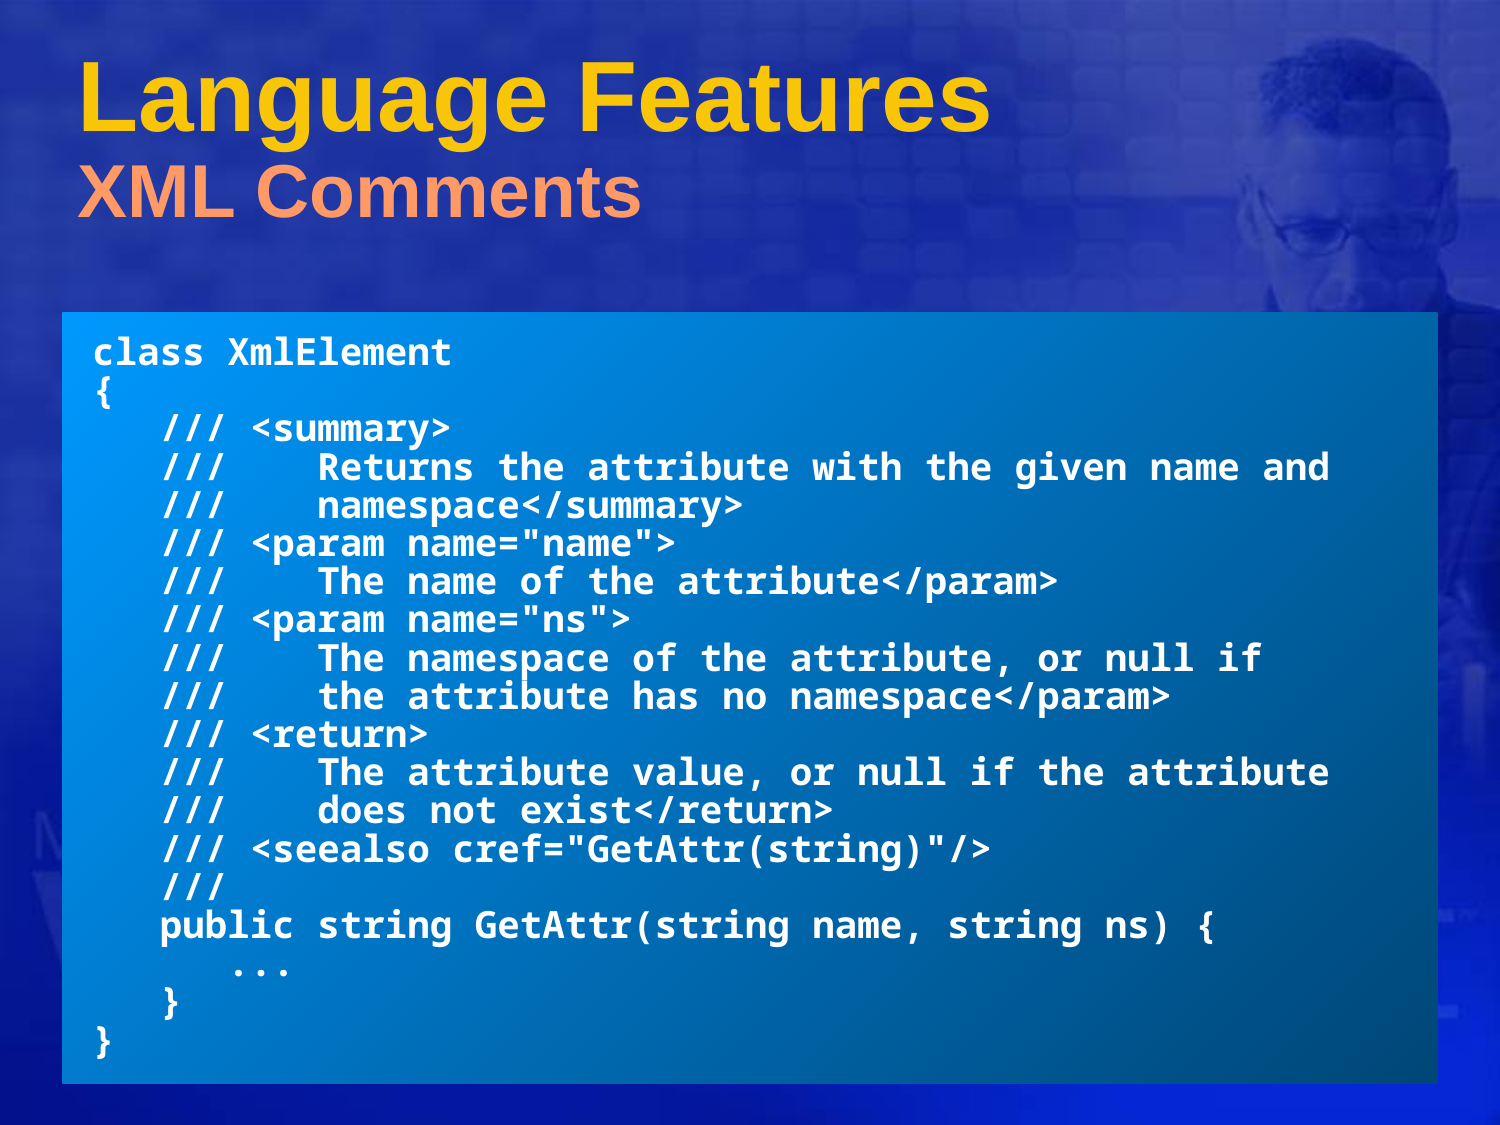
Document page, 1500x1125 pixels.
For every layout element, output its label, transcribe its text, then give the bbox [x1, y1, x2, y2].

picture [0, 0, 1500, 1125]
title Language Features XML Comments [62, 37, 1463, 242]
text_box class XmlElement { /// <summary> /// Returns the attribute with the given name and /// namespace</summary> /// <param name="name"> /// The name of the attribute</param> /// <param name="ns"> /// The namespace of the attribute, or null if /// the attribute has no namespace</param> /// <return> /// The attribute value, or null if the attribute /// does not exist</return> /// <seealso cref="GetAttr(string)"/> /// public string GetAttr(string name, string ns) { ... } } [62, 312, 1438, 1084]
